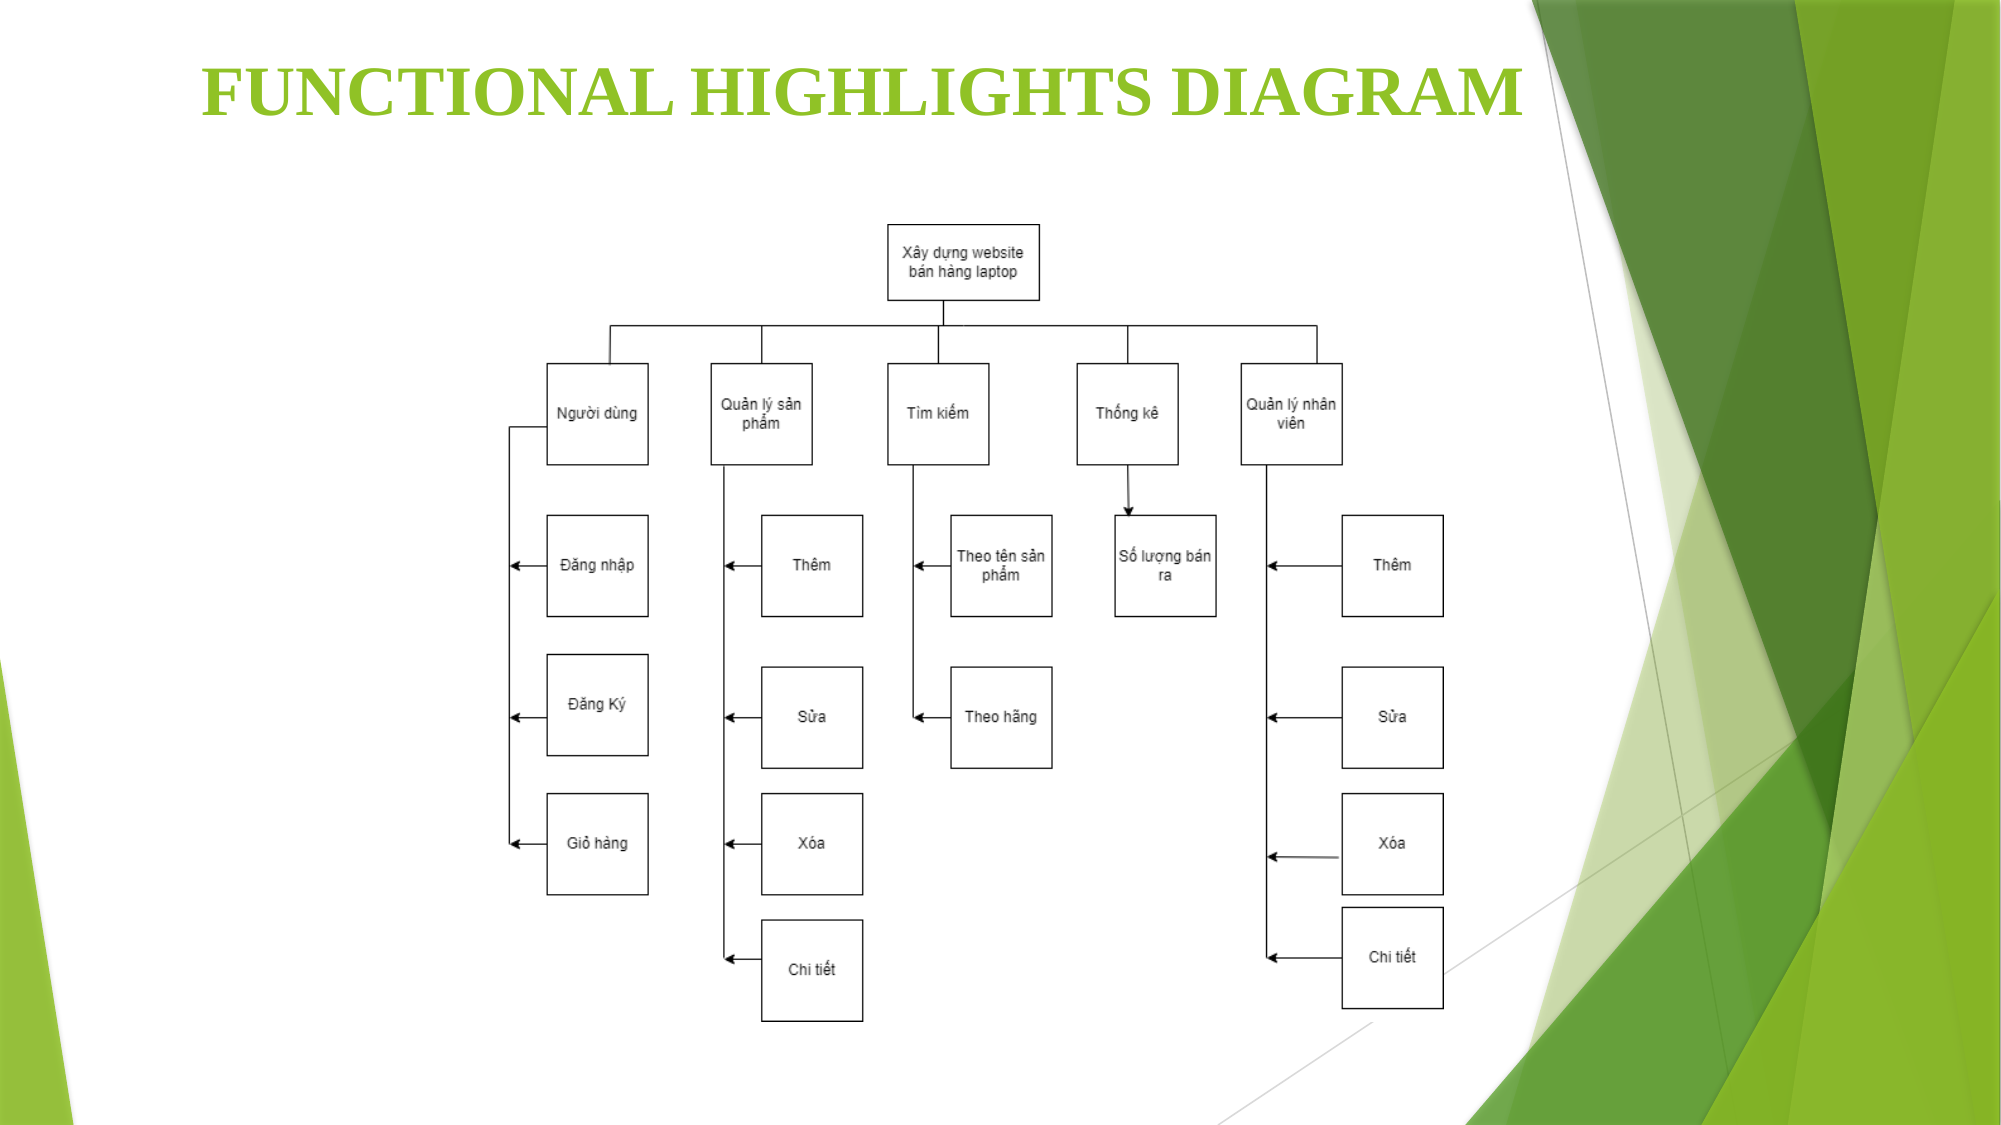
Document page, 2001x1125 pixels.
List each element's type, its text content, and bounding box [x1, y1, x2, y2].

picture [499, 224, 1445, 1022]
title FUNCTIONAL HIGHLIGHTS DIAGRAM [186, 37, 1758, 139]
